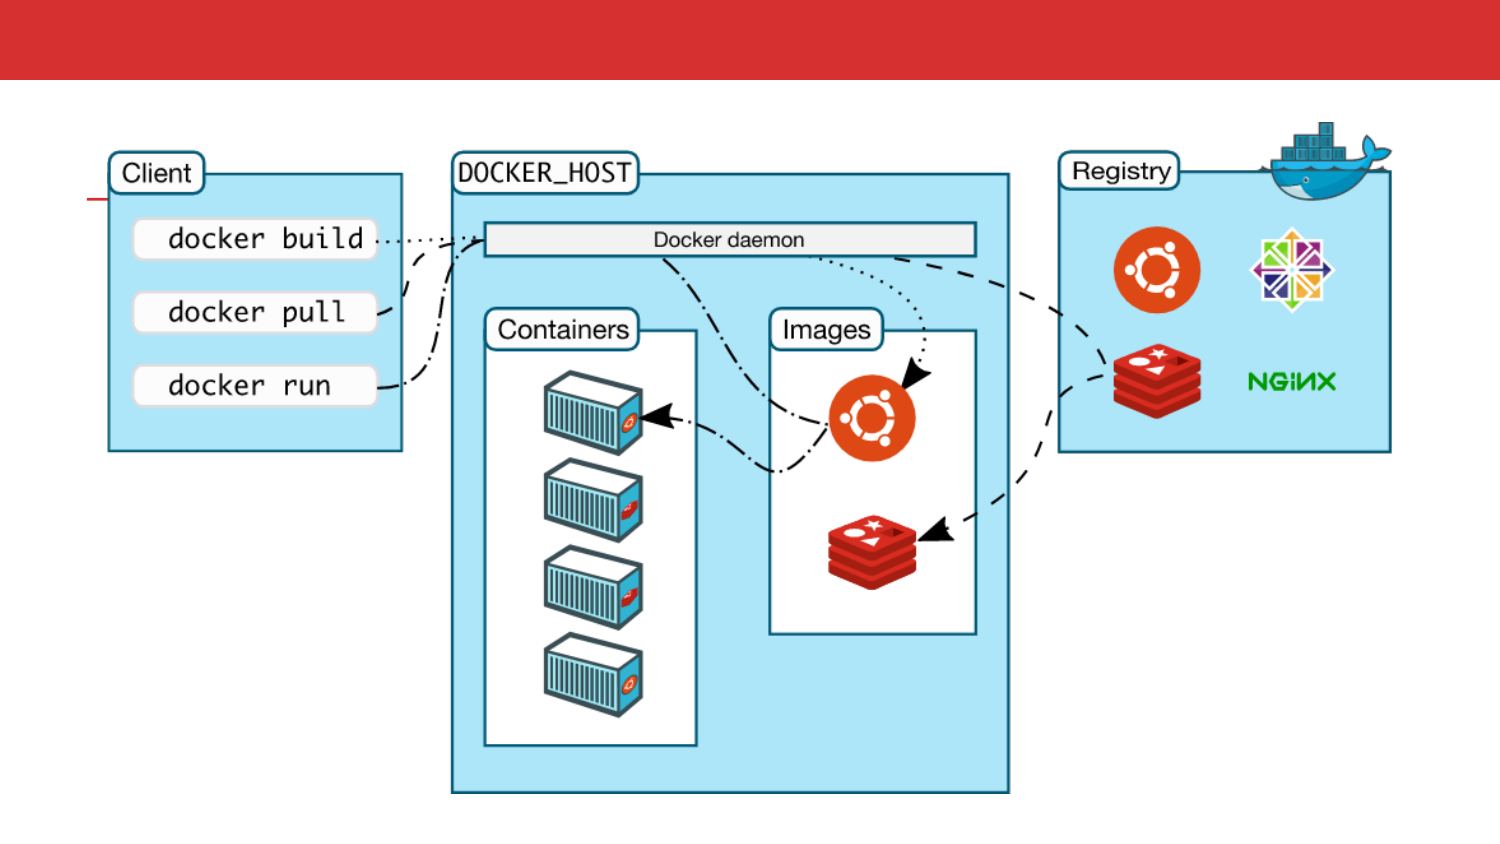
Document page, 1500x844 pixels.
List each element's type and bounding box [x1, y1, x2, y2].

picture [454, 154, 637, 192]
picture [106, 121, 1394, 794]
